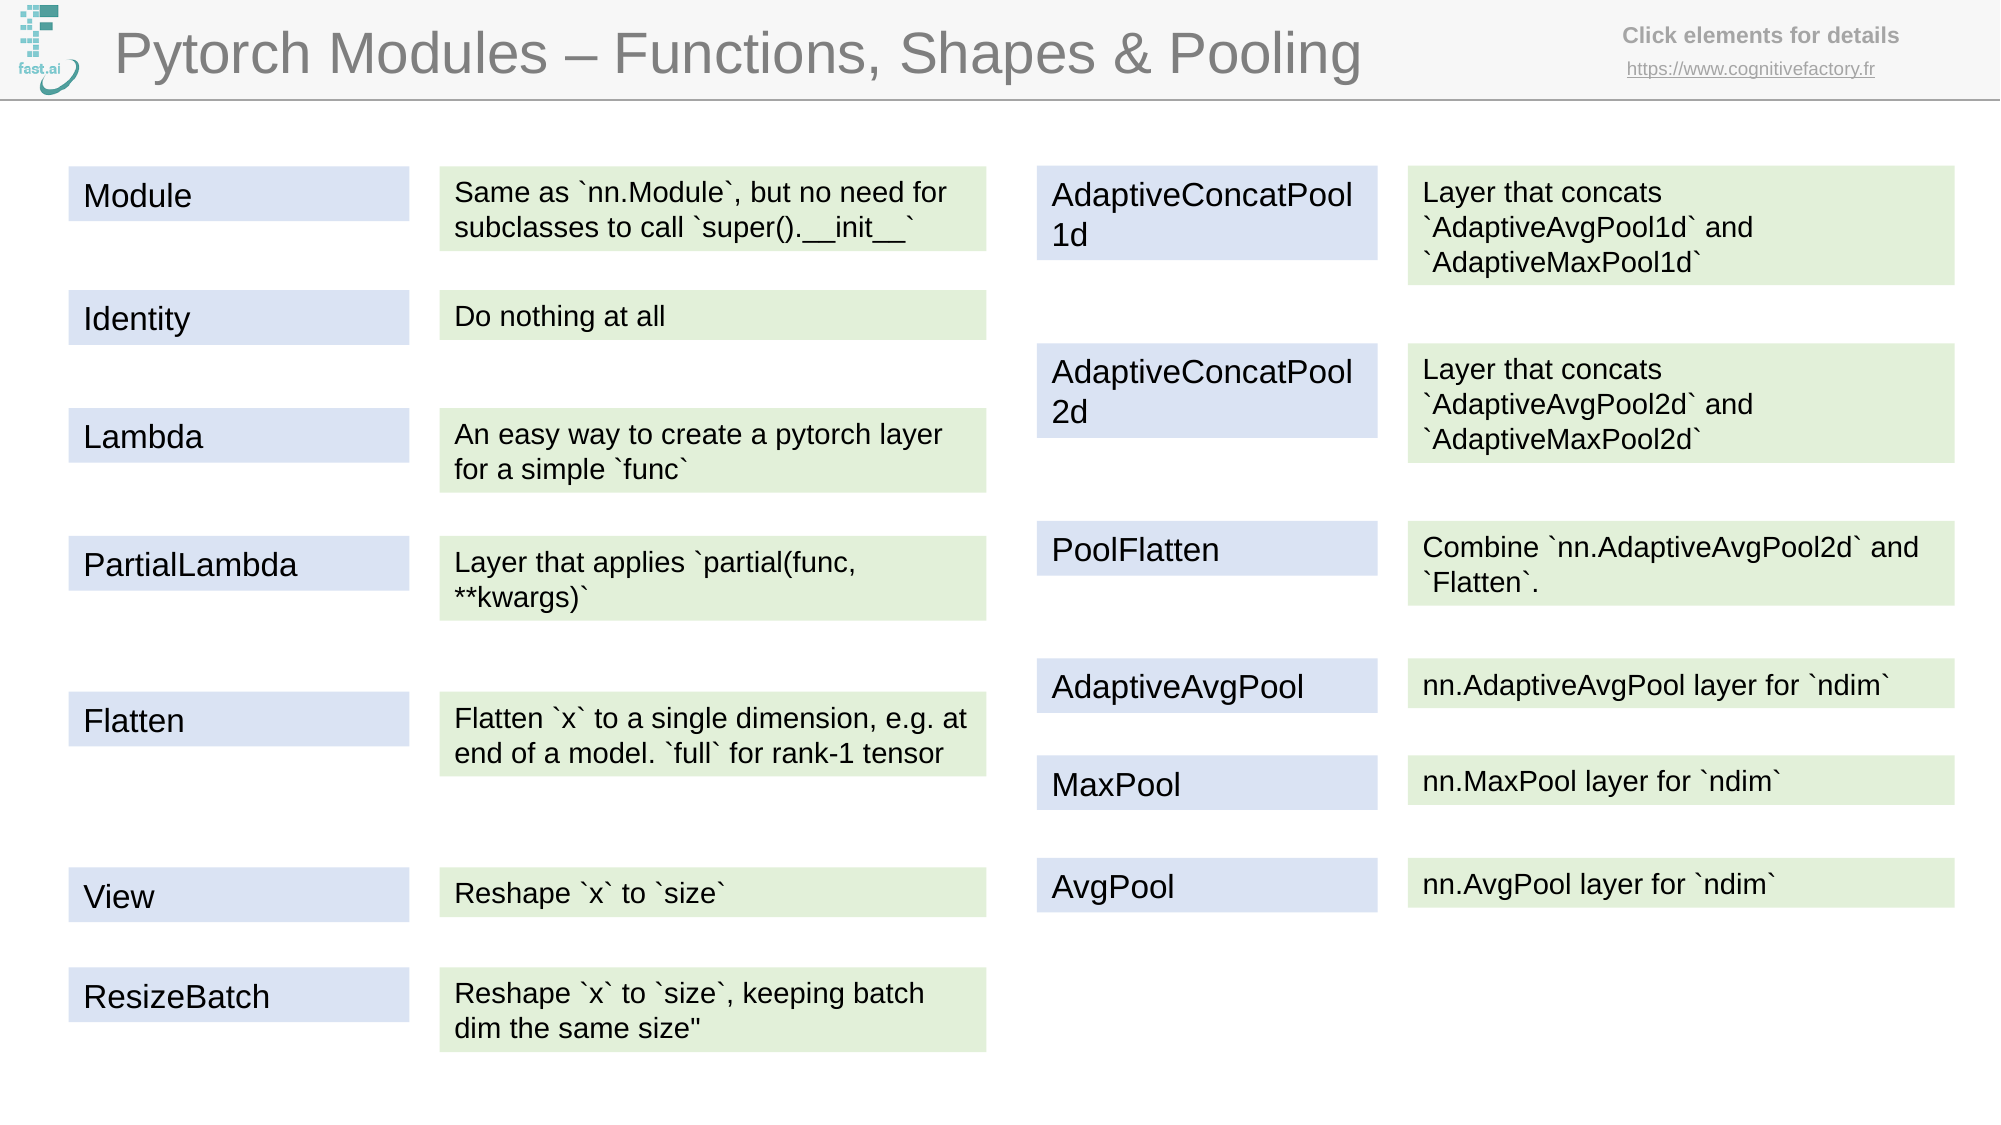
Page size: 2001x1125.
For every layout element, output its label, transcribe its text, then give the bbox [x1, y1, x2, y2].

text_box Layer that applies `partial(func, **kwargs)` [439, 535, 987, 621]
text_box View [68, 867, 410, 923]
text_box Flatten `x` to a single dimension, e.g. at end of a model. `full` for rank-1 tensor [439, 691, 987, 777]
text_box PoolFlatten [1036, 520, 1378, 576]
text_box Combine `nn.AdaptiveAvgPool2d` and `Flatten`. [1407, 520, 1955, 606]
text_box Layer that concats `AdaptiveAvgPool1d` and `AdaptiveMaxPool1d` [1407, 165, 1955, 286]
text_box Same as `nn.Module`, but no need for subclasses to call `super().__init__` [439, 166, 987, 252]
text_box Layer that concats `AdaptiveAvgPool2d` and `AdaptiveMaxPool2d` [1407, 343, 1955, 463]
text_box Module [68, 166, 410, 222]
text_box AdaptiveAvgPool [1036, 658, 1378, 713]
text_box Reshape `x` to `size`, keeping batch dim the same size" [439, 967, 987, 1053]
text_box MaxPool [1036, 755, 1378, 810]
text_box AdaptiveConcatPool1d [1036, 165, 1378, 261]
text_box AdaptiveConcatPool2d [1036, 343, 1378, 438]
text_box AvgPool [1036, 857, 1378, 913]
text_box Identity [68, 290, 410, 345]
text_box Pytorch Modules – Functions, Shapes & Pooling [99, 8, 1380, 93]
text_box An easy way to create a pytorch layer for a simple `func` [439, 408, 987, 493]
text_box Lambda [68, 408, 410, 463]
text_box ResizeBatch [68, 967, 410, 1023]
text_box Flatten [68, 691, 410, 747]
text_box nn.AvgPool layer for `ndim` [1407, 857, 1955, 908]
text_box PartialLambda [68, 535, 410, 591]
picture [0, 0, 90, 99]
text_box nn.MaxPool layer for `ndim` [1407, 755, 1955, 805]
text_box Do nothing at all [439, 290, 987, 340]
text_box nn.AdaptiveAvgPool layer for `ndim` [1407, 658, 1955, 709]
text_box Reshape `x` to `size` [439, 867, 987, 918]
